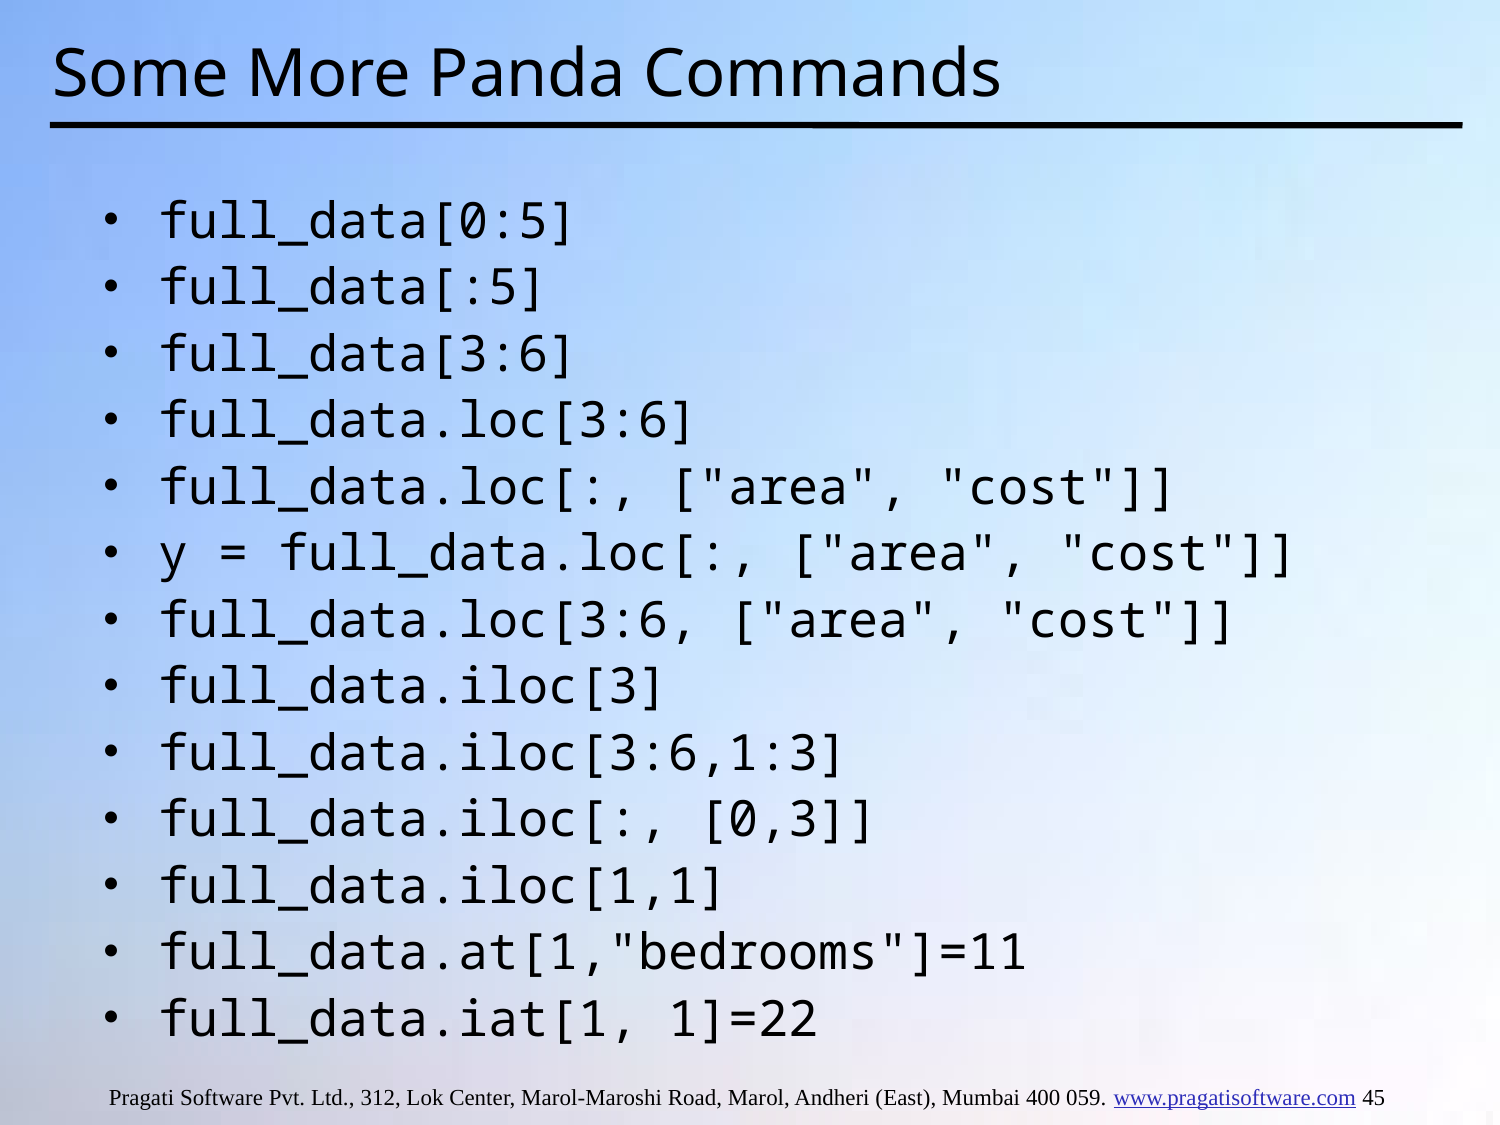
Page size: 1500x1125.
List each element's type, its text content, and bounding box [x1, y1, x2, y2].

list full_data[0:5] full_data[:5] full_data[3:6] full_data.loc[3:6] full_data.loc[:, ["area", "cost"]] y = full_data.loc[:, ["area", "cost"]] full_data.loc[3:6, ["area", "cost"]] full_data.iloc[3] full_data.iloc[3:6,1:3] full_data.iloc[:, [0,3]] full_data.iloc[1,1] full_data.at[1,"bedrooms"]=11 full_data.iat[1, 1]=22 [87, 187, 1412, 1063]
title Some More Panda Commands [37, 0, 1462, 137]
picture [0, 0, 1500, 1125]
